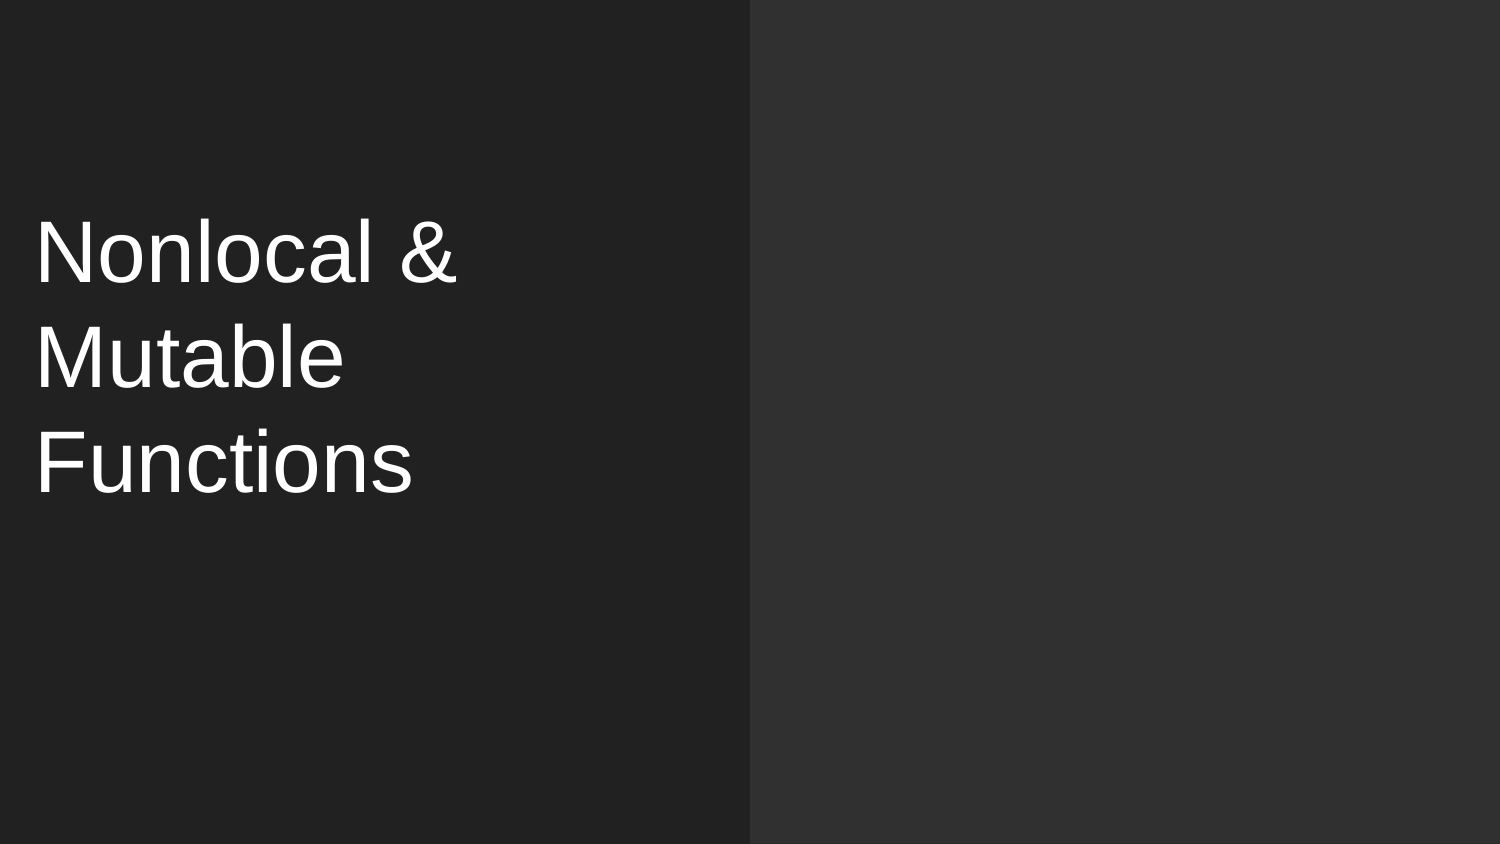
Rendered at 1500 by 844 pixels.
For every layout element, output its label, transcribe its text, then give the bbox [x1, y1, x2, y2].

title Nonlocal & Mutable Functions [19, 399, 766, 526]
